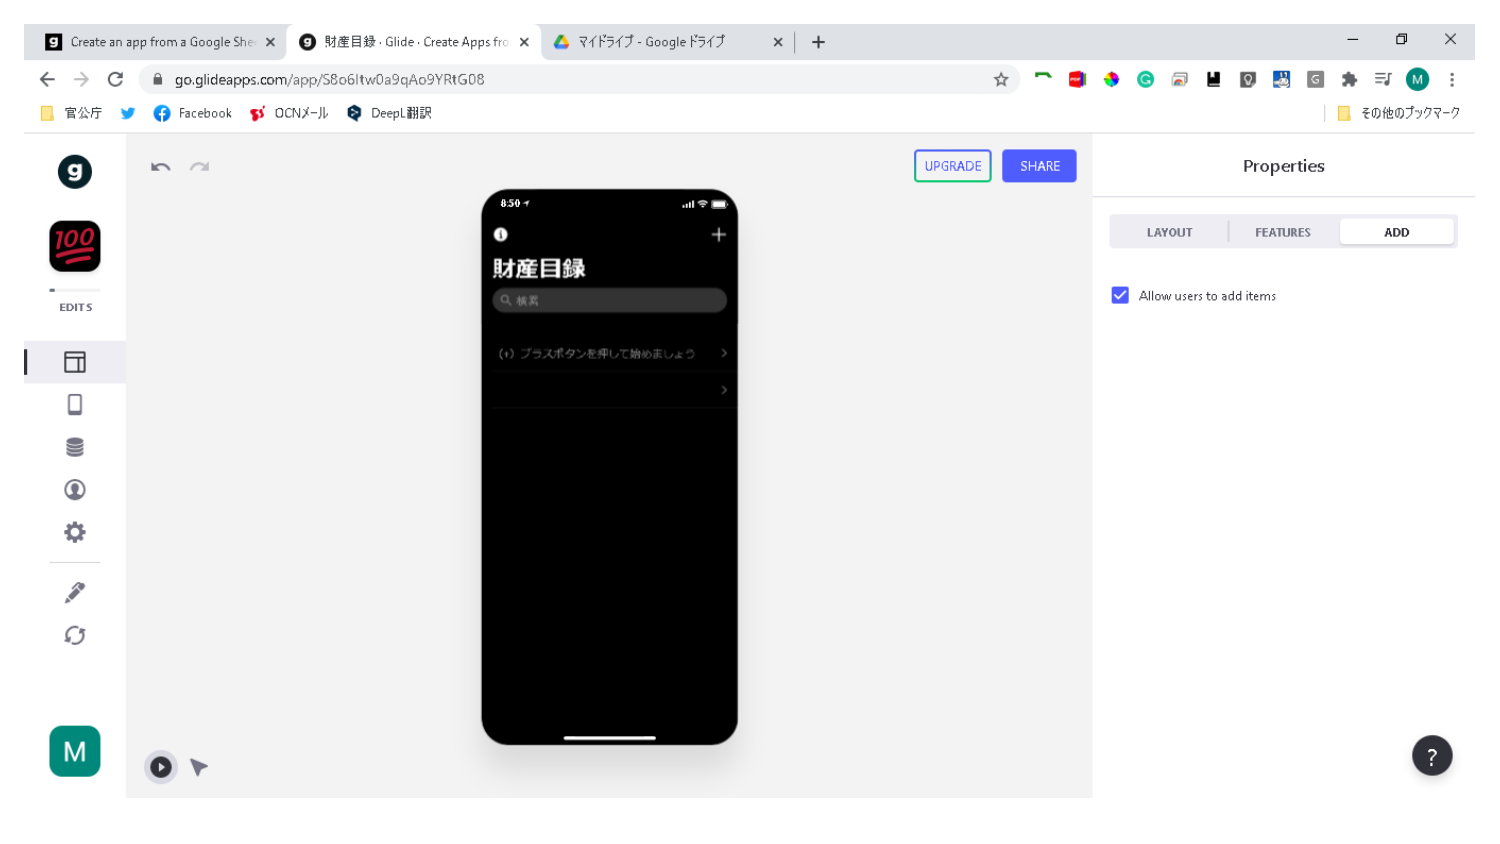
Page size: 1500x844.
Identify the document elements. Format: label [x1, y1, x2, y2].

picture [24, 24, 1476, 798]
